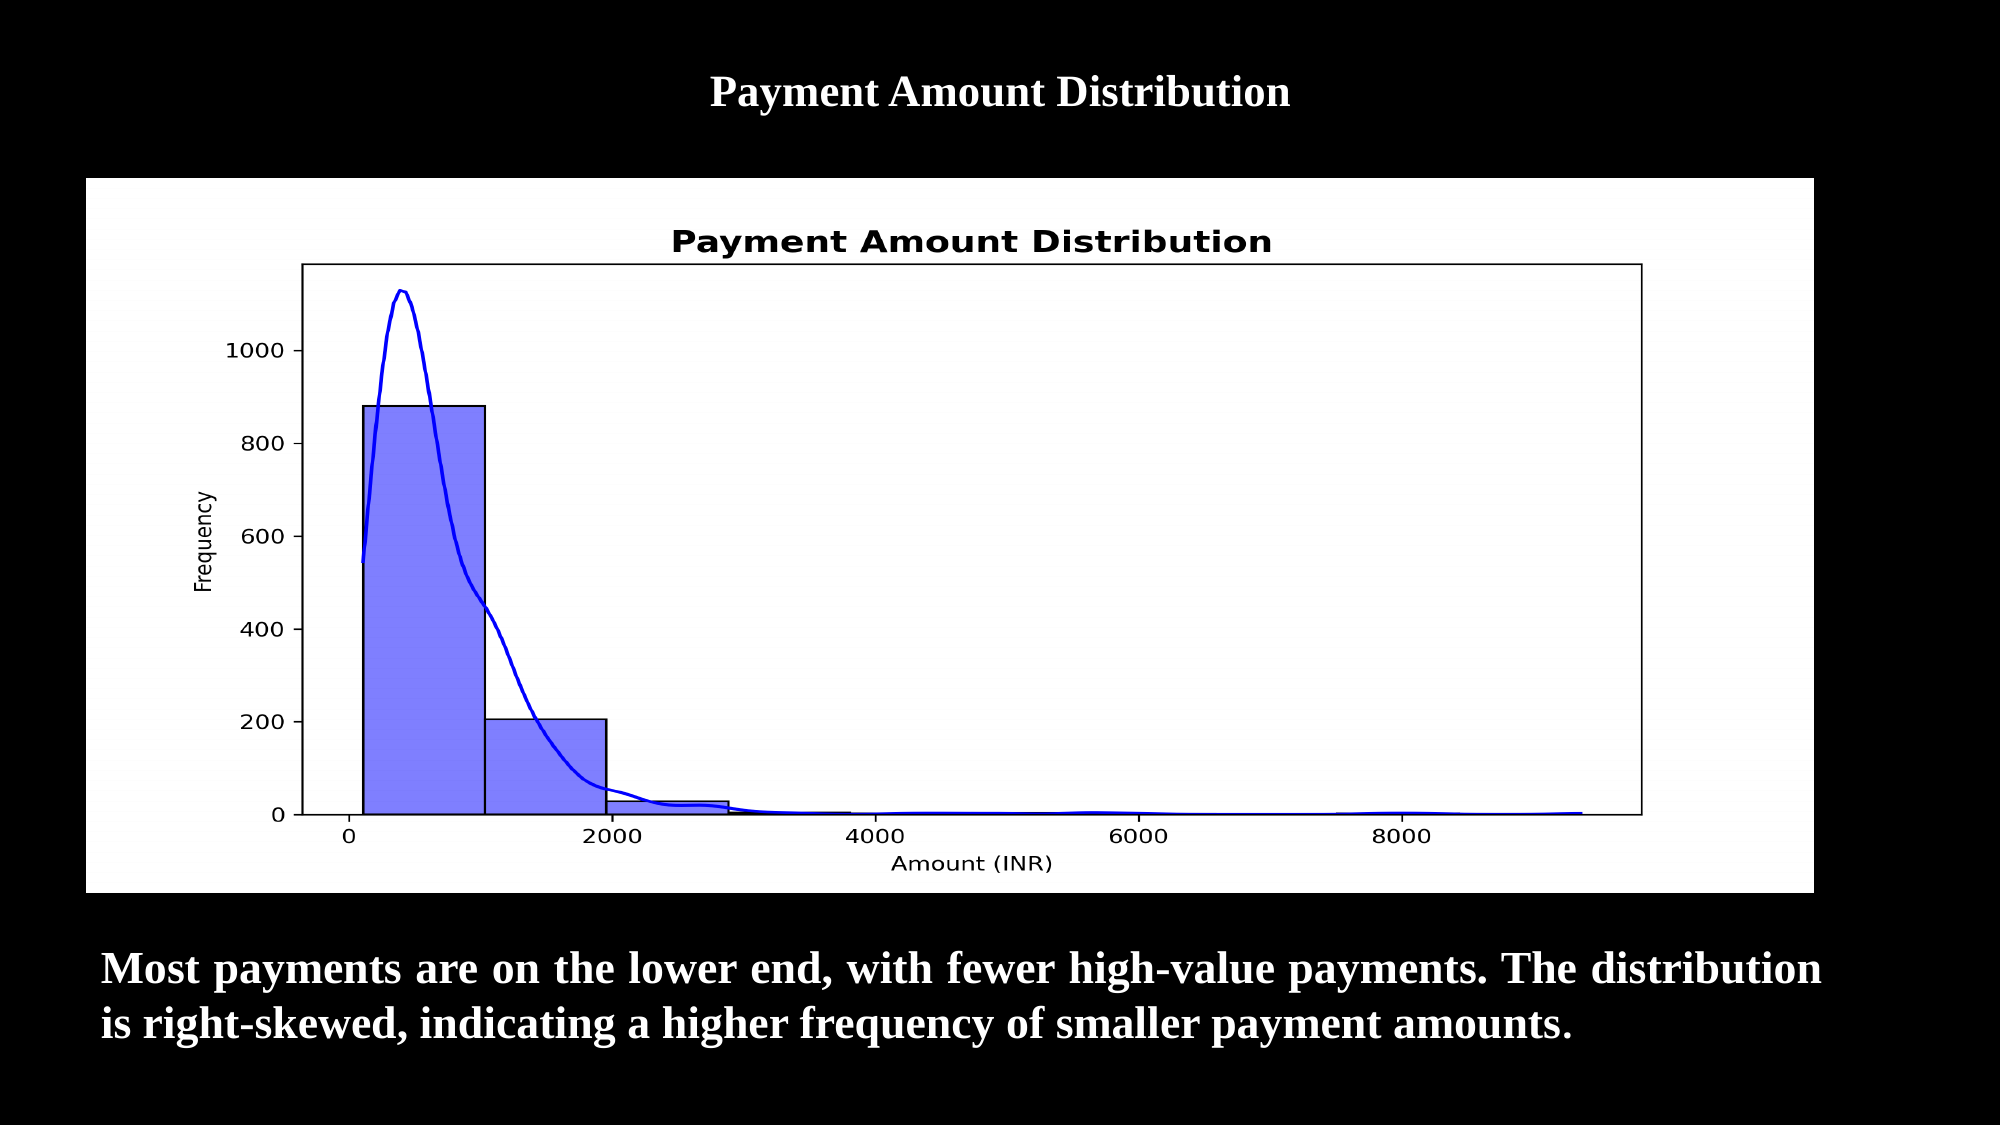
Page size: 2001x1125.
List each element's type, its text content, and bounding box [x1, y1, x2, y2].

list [85, 177, 1814, 893]
title Payment Amount Distribution [137, 59, 1865, 179]
text_box Most payments are on the lower end, with fewer high-value payments. The distribution is right-skewed, indicating a higher frequency of smaller payment amounts. [86, 930, 1839, 1056]
